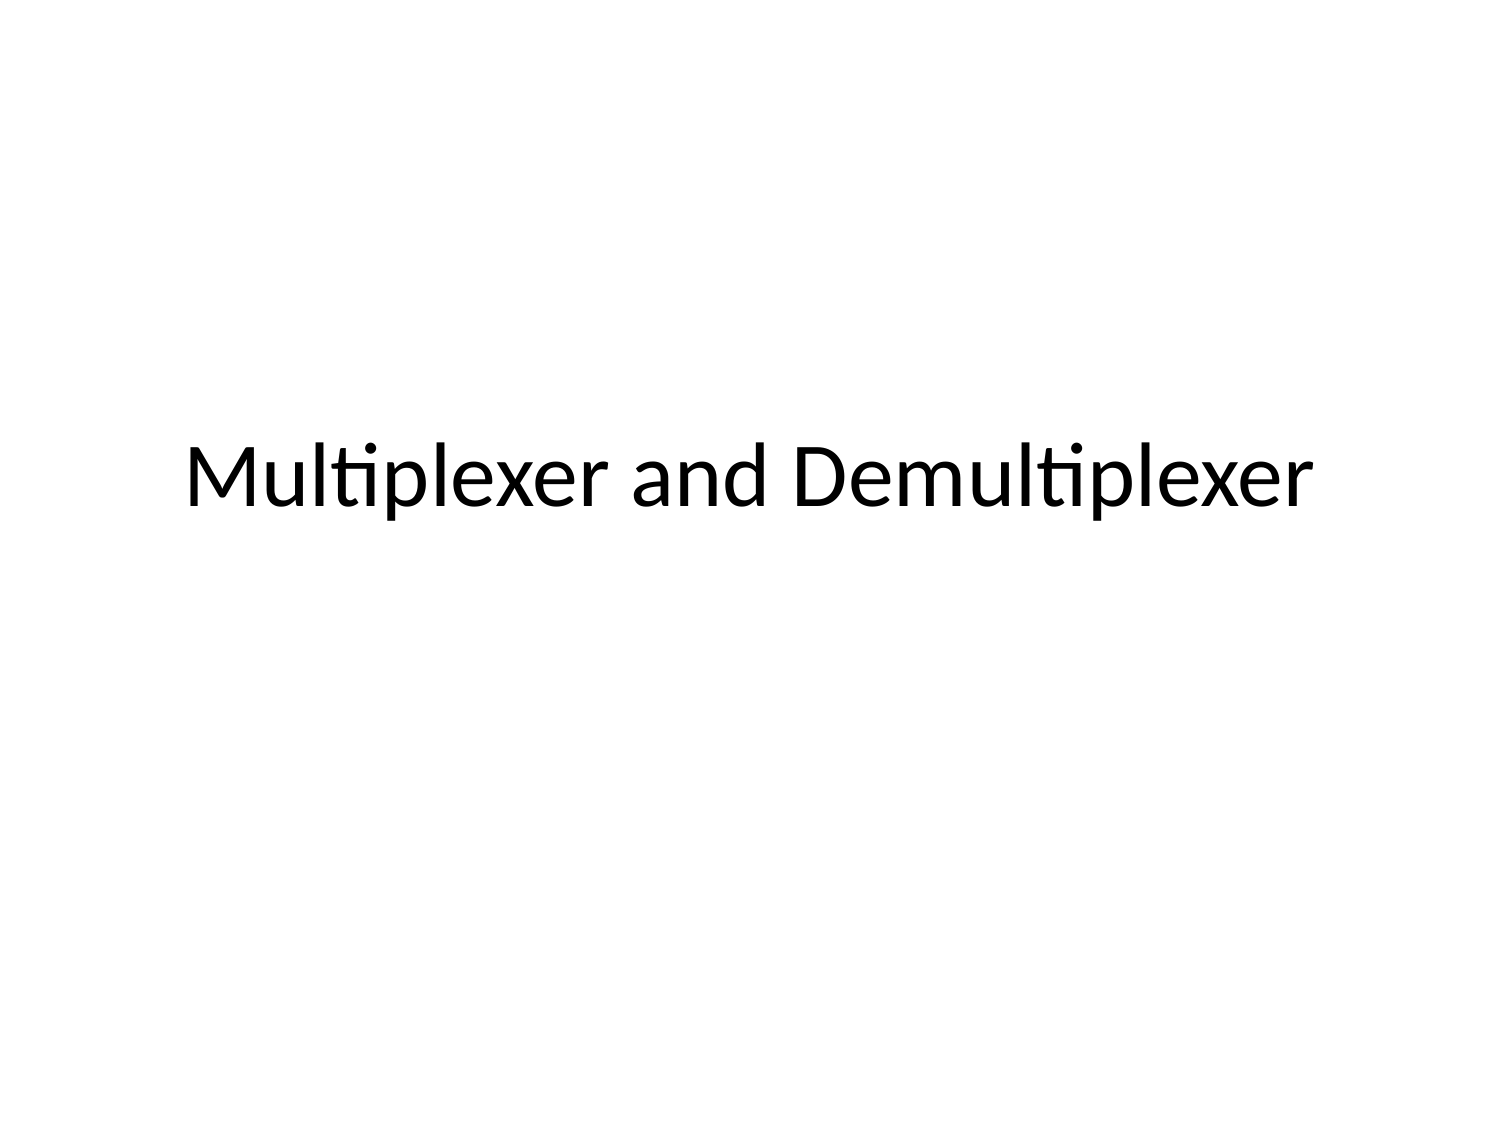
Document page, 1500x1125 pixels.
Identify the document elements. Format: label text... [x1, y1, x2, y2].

title Multiplexer and Demultiplexer [112, 349, 1388, 591]
